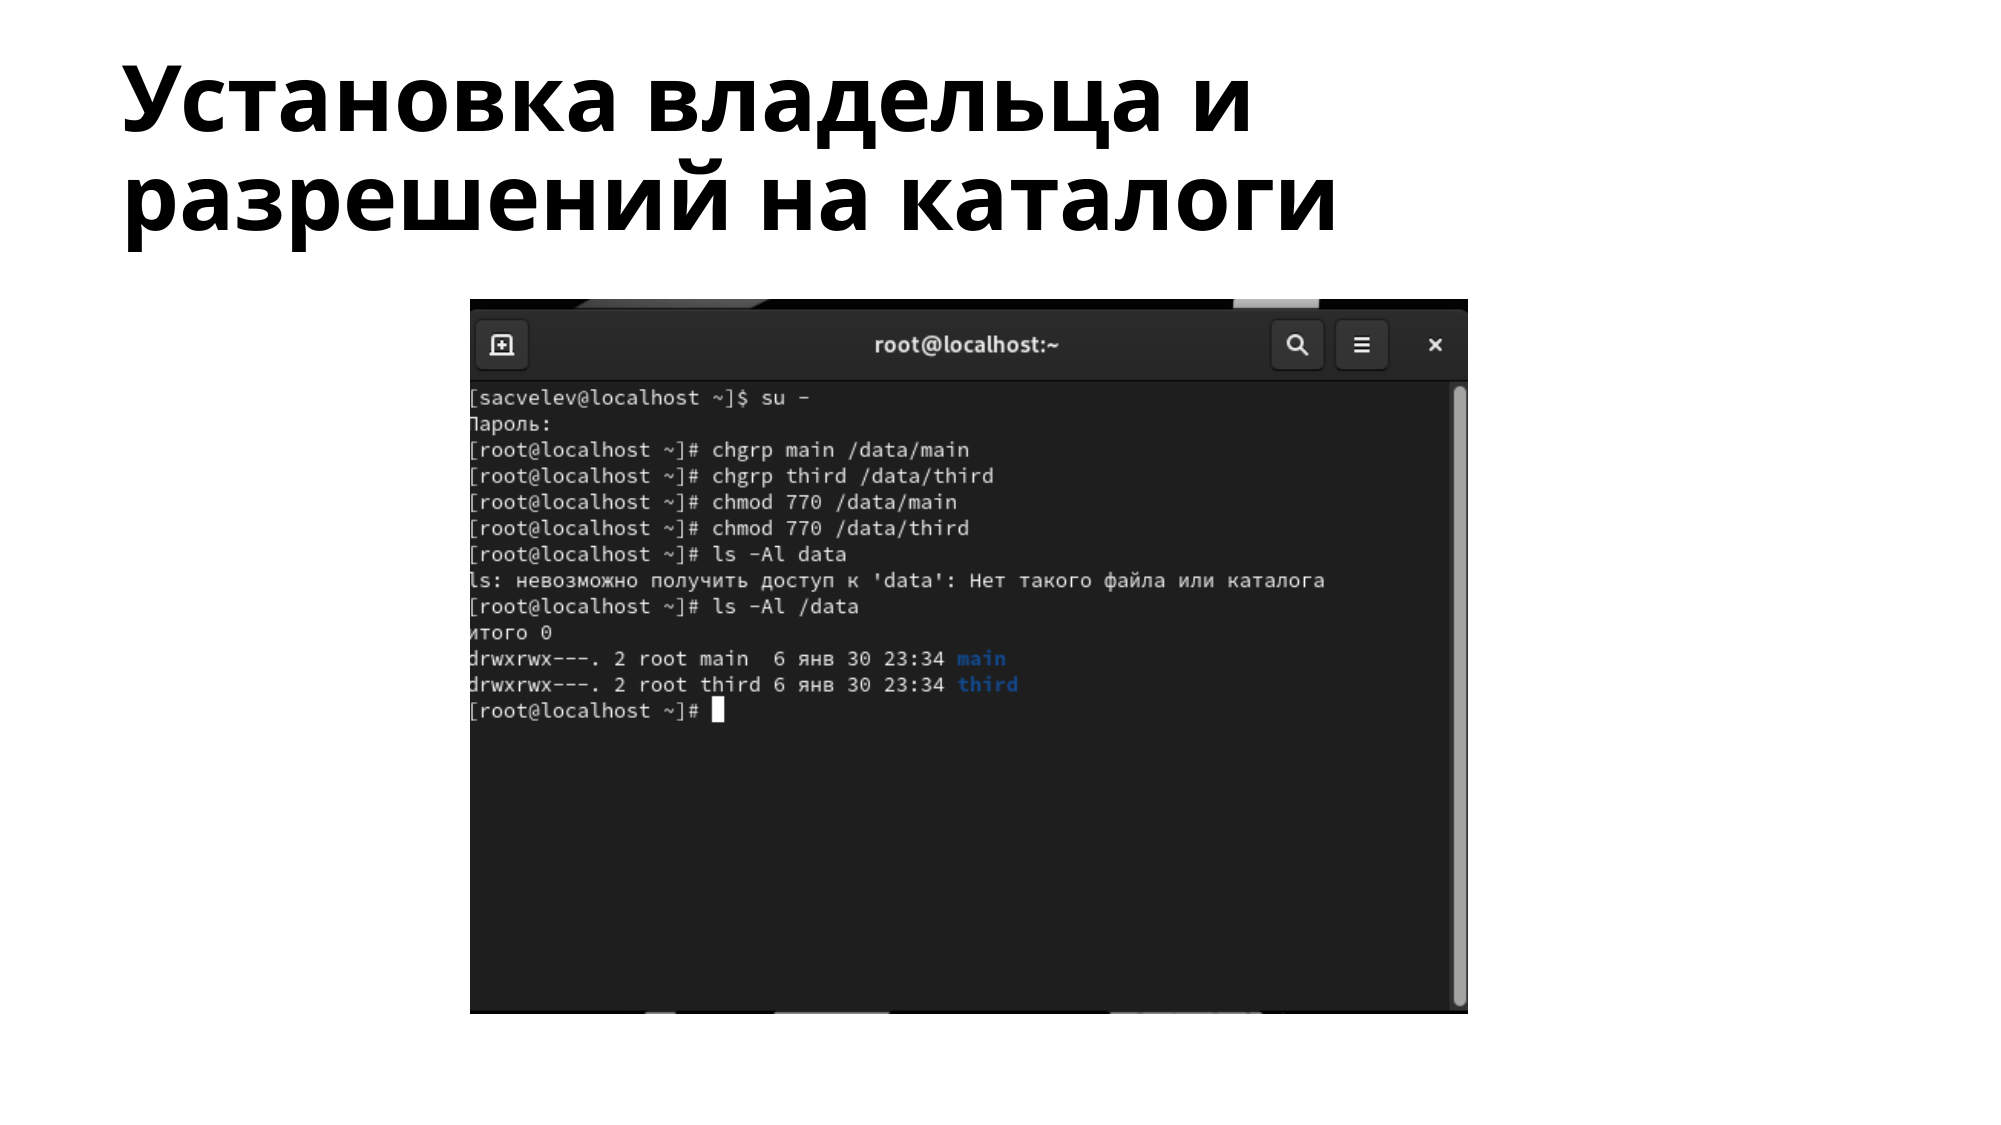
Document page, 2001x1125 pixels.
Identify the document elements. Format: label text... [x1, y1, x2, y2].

title Установка владельца и разрешений на каталоги [106, 42, 1832, 260]
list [469, 299, 1468, 1014]
